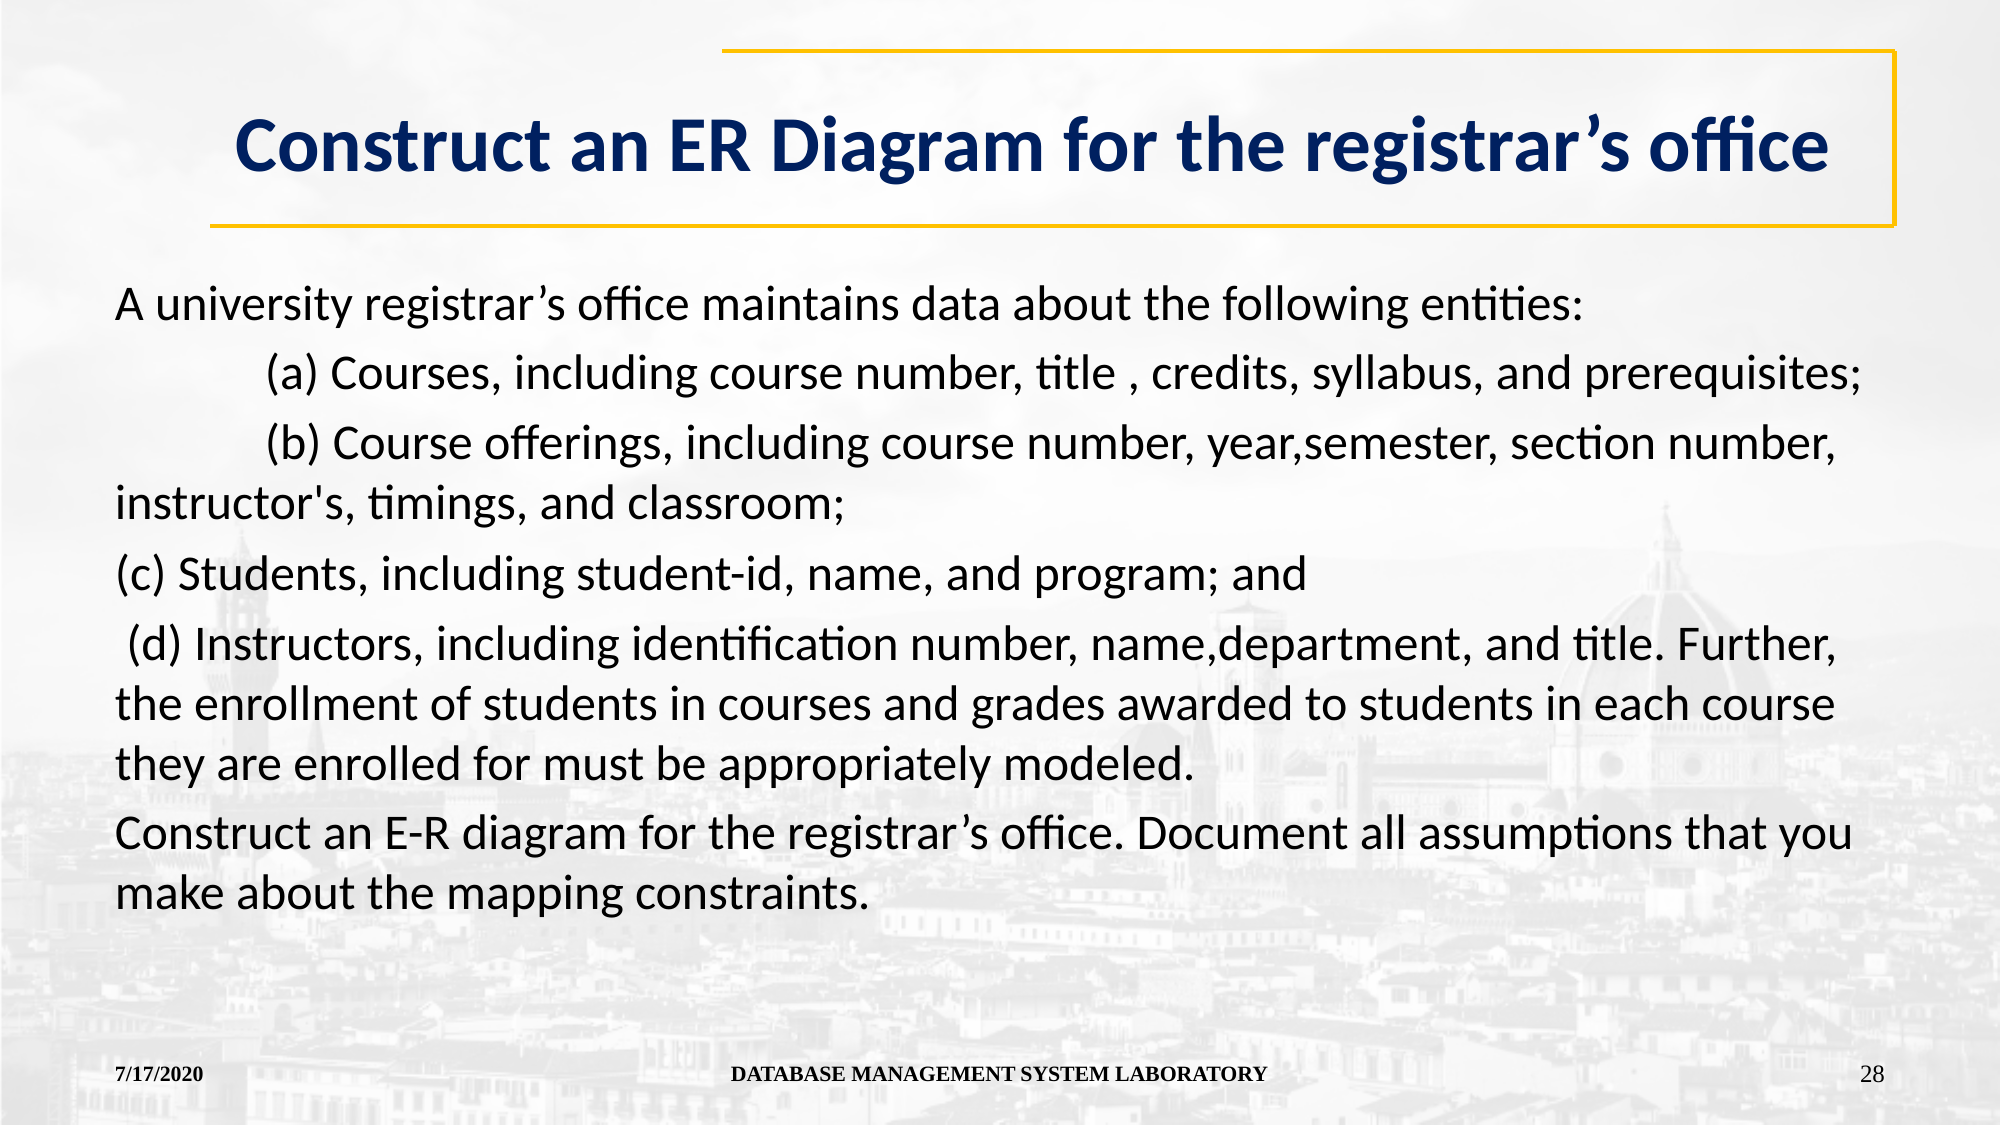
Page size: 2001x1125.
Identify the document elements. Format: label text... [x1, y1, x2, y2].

footer DATABASE MANAGEMENT SYSTEM LABORATORY [683, 1042, 1317, 1103]
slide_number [99, 1042, 567, 1103]
list A university registrar’s office maintains data about the following entities: (a) Courses, including course number, title , credits, syllabus, and prerequisites; (b) Course offerings, including course number, year,semester, section number, instructor's, timings, and classroom; (c) Students, including student-id, name, and program; and (d) Instructors, including identification number, name,department, and title. Further, the enrollment of students in courses and grades awarded to students in each course they are enrolled for must be appropriately modeled. Construct an E-R diagram for the registrar’s office. Document all assumptions that you make about the mapping constraints. [99, 262, 1900, 1005]
title Construct an ER Diagram for the registrar’s office [99, 45, 1968, 236]
slide_number ‹#› [1433, 1042, 1900, 1103]
